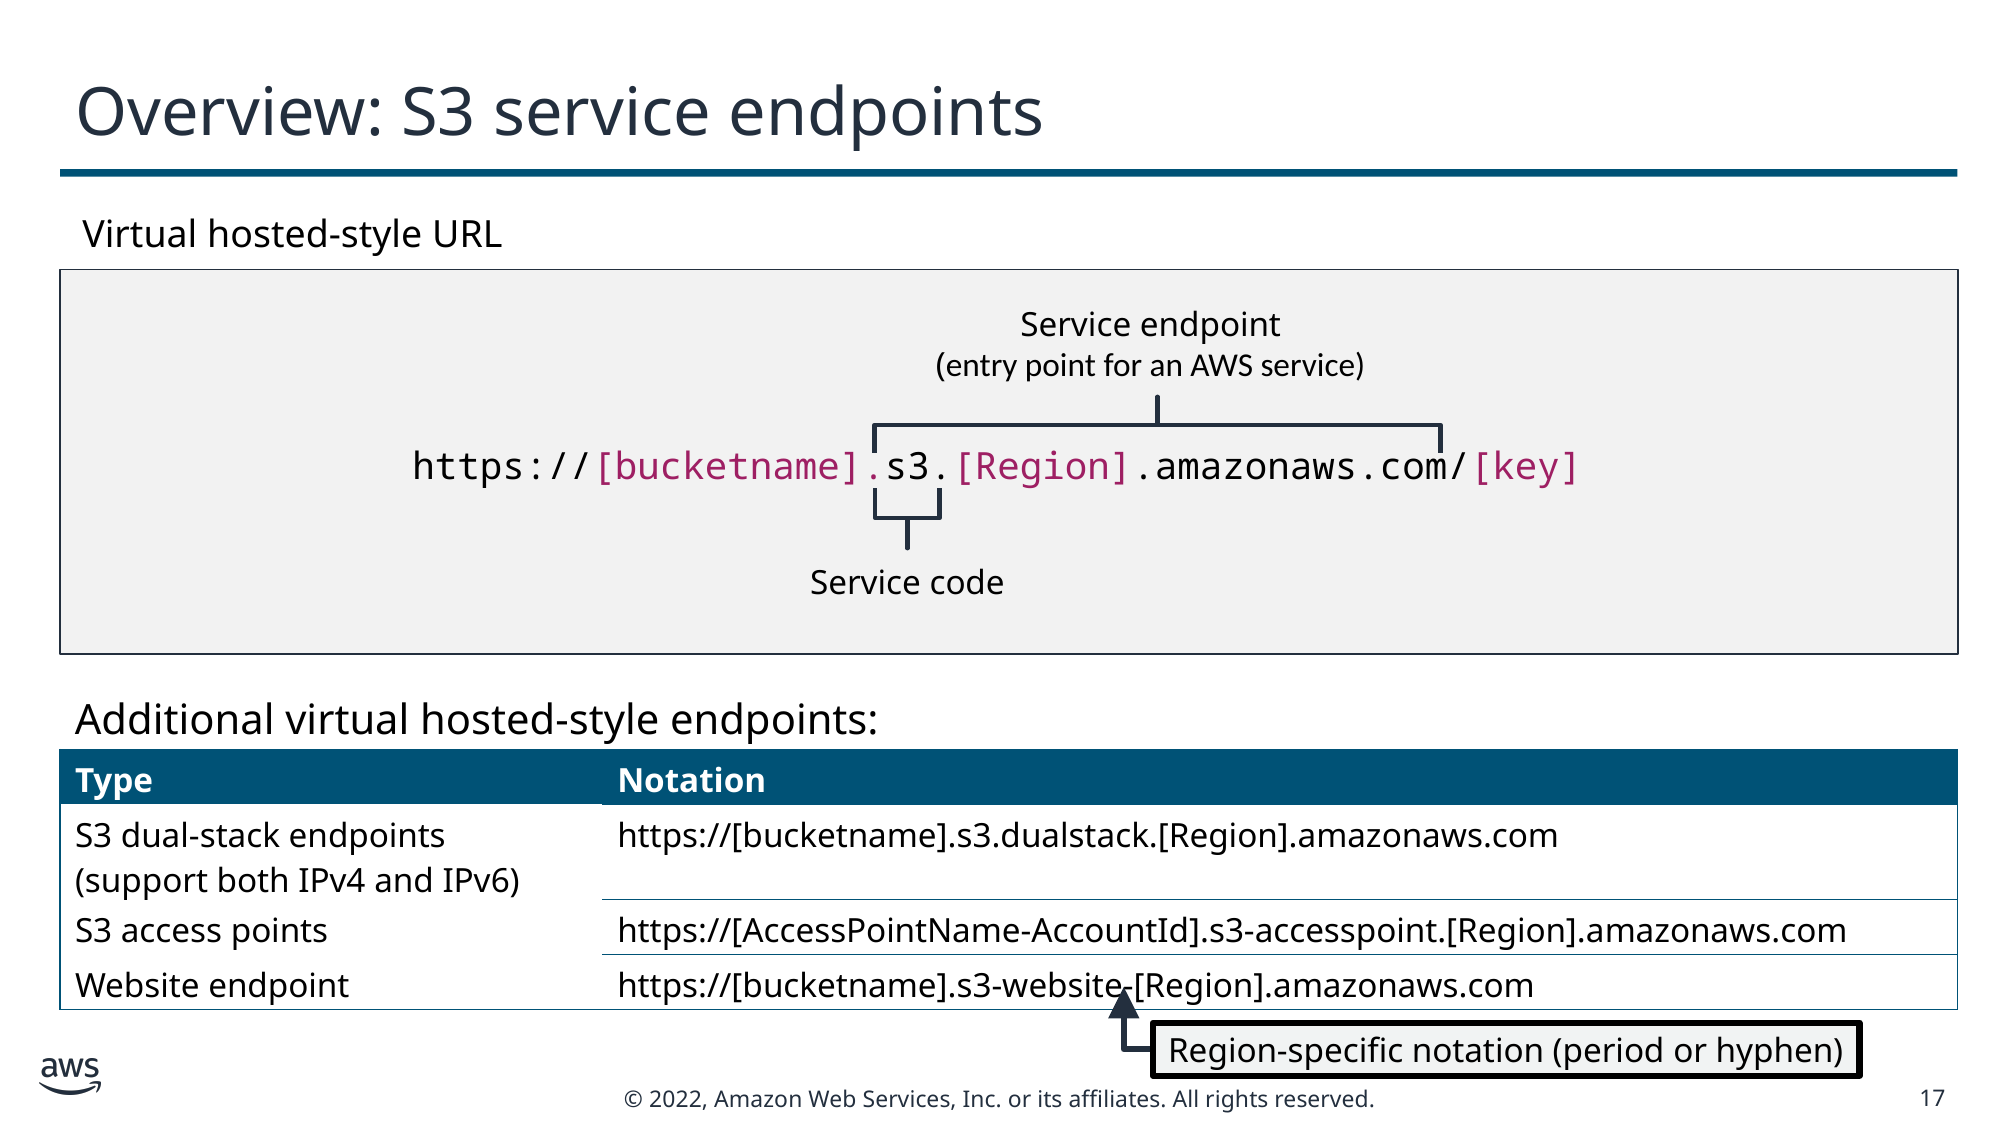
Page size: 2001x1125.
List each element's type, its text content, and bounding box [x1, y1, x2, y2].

picture [39, 1058, 101, 1095]
table_cell Website endpoint [61, 954, 602, 1009]
text_box Virtual hosted-style URL [67, 202, 519, 262]
table_cell https://[AccessPointName-AccountId].s3-accesspoint.[Region].amazonaws.com [602, 900, 1957, 954]
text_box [765, 488, 1050, 602]
table_header Notation [602, 750, 1957, 804]
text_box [1123, 986, 1860, 1077]
table_cell S3 access points [61, 899, 602, 954]
table_cell https://[bucketname].s3-website-[Region].amazonaws.com [602, 955, 1957, 1009]
text_box https://[bucketname].s3.[Region].amazonaws.com/[key] [162, 434, 1832, 495]
text_box Additional virtual hosted-style endpoints: [60, 660, 1967, 751]
title Overview: S3 service endpoints [60, 49, 1958, 170]
table_cell https://[bucketname].s3.dualstack.[Region].amazonaws.com [602, 805, 1957, 899]
table_cell S3 dual-stack endpoints (support both IPv4 and IPv6) [61, 804, 602, 899]
slide_number 17 [1881, 1077, 1961, 1121]
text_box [845, 302, 1456, 453]
table_header Type [61, 750, 602, 804]
text_box [59, 269, 1959, 655]
